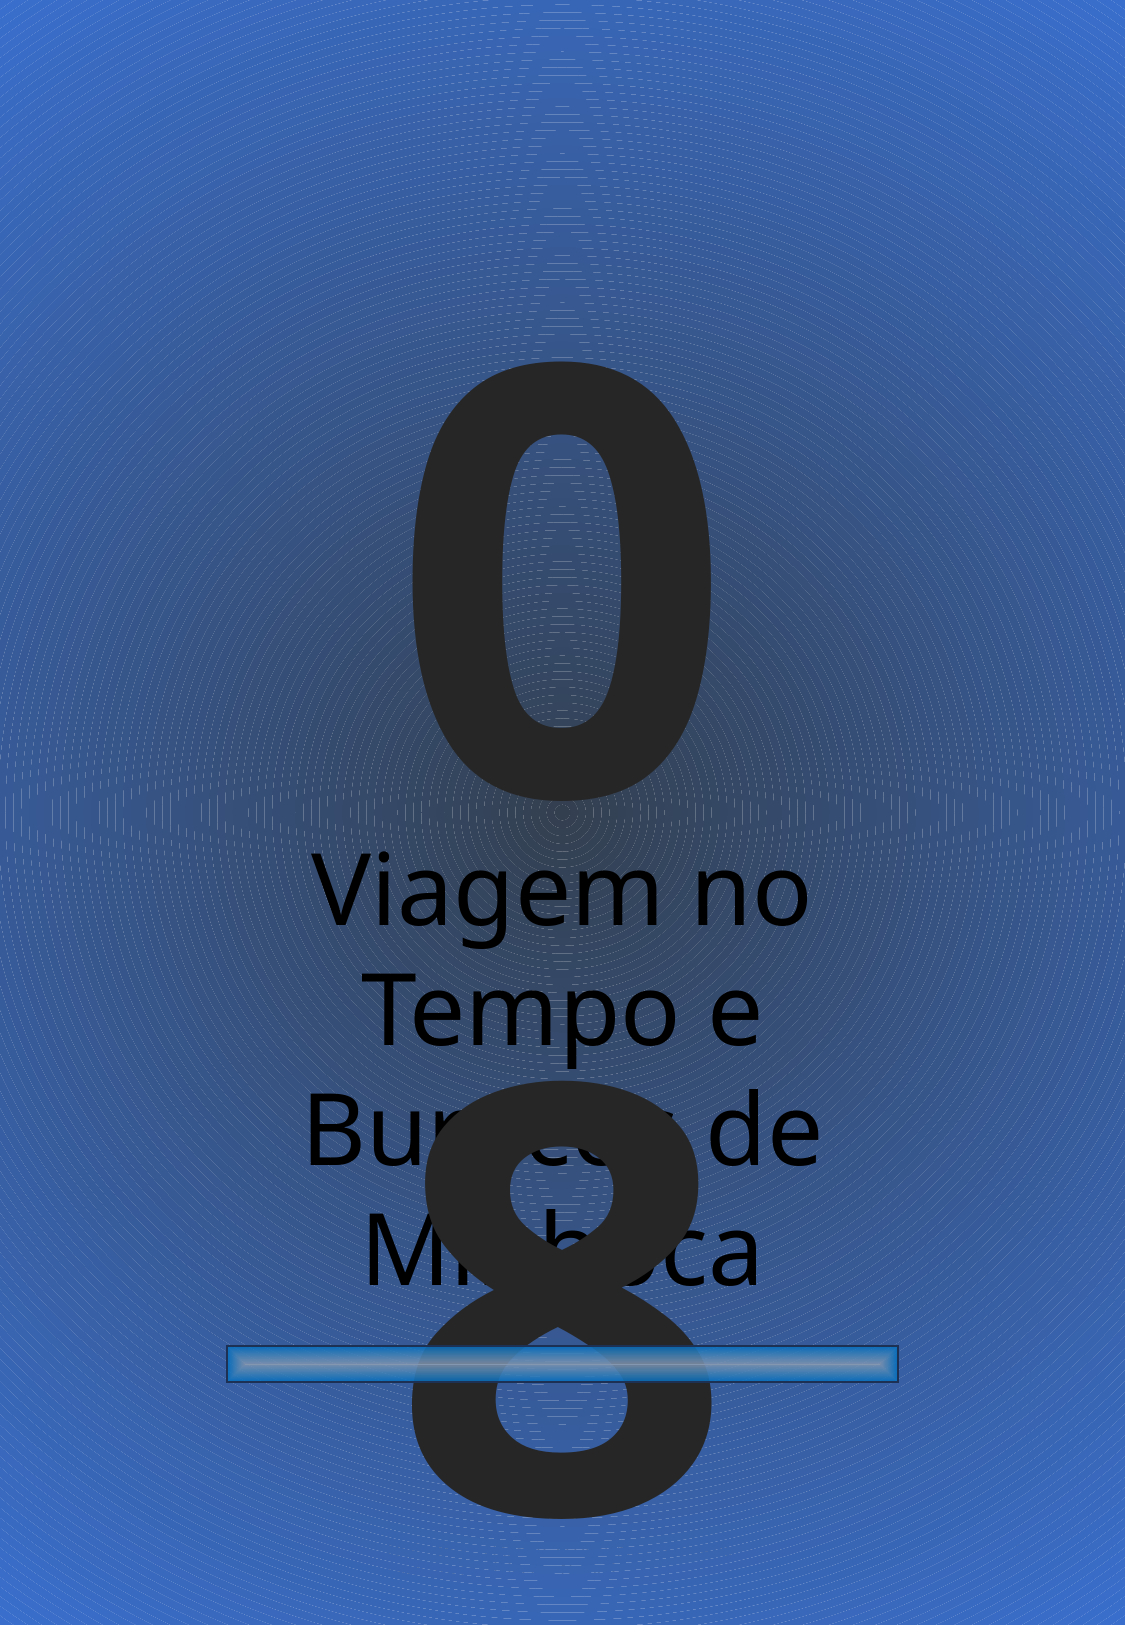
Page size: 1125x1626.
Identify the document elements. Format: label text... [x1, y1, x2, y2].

slide_number 16 [794, 1506, 1048, 1593]
footer Explorando o Infinito- O Universo por uma perspectiva Nerd- Kleber Niccioli [372, 1506, 753, 1593]
text_box [0, 0, 1125, 1625]
text_box [226, 1345, 899, 1383]
text_box 08 [210, 190, 915, 1625]
